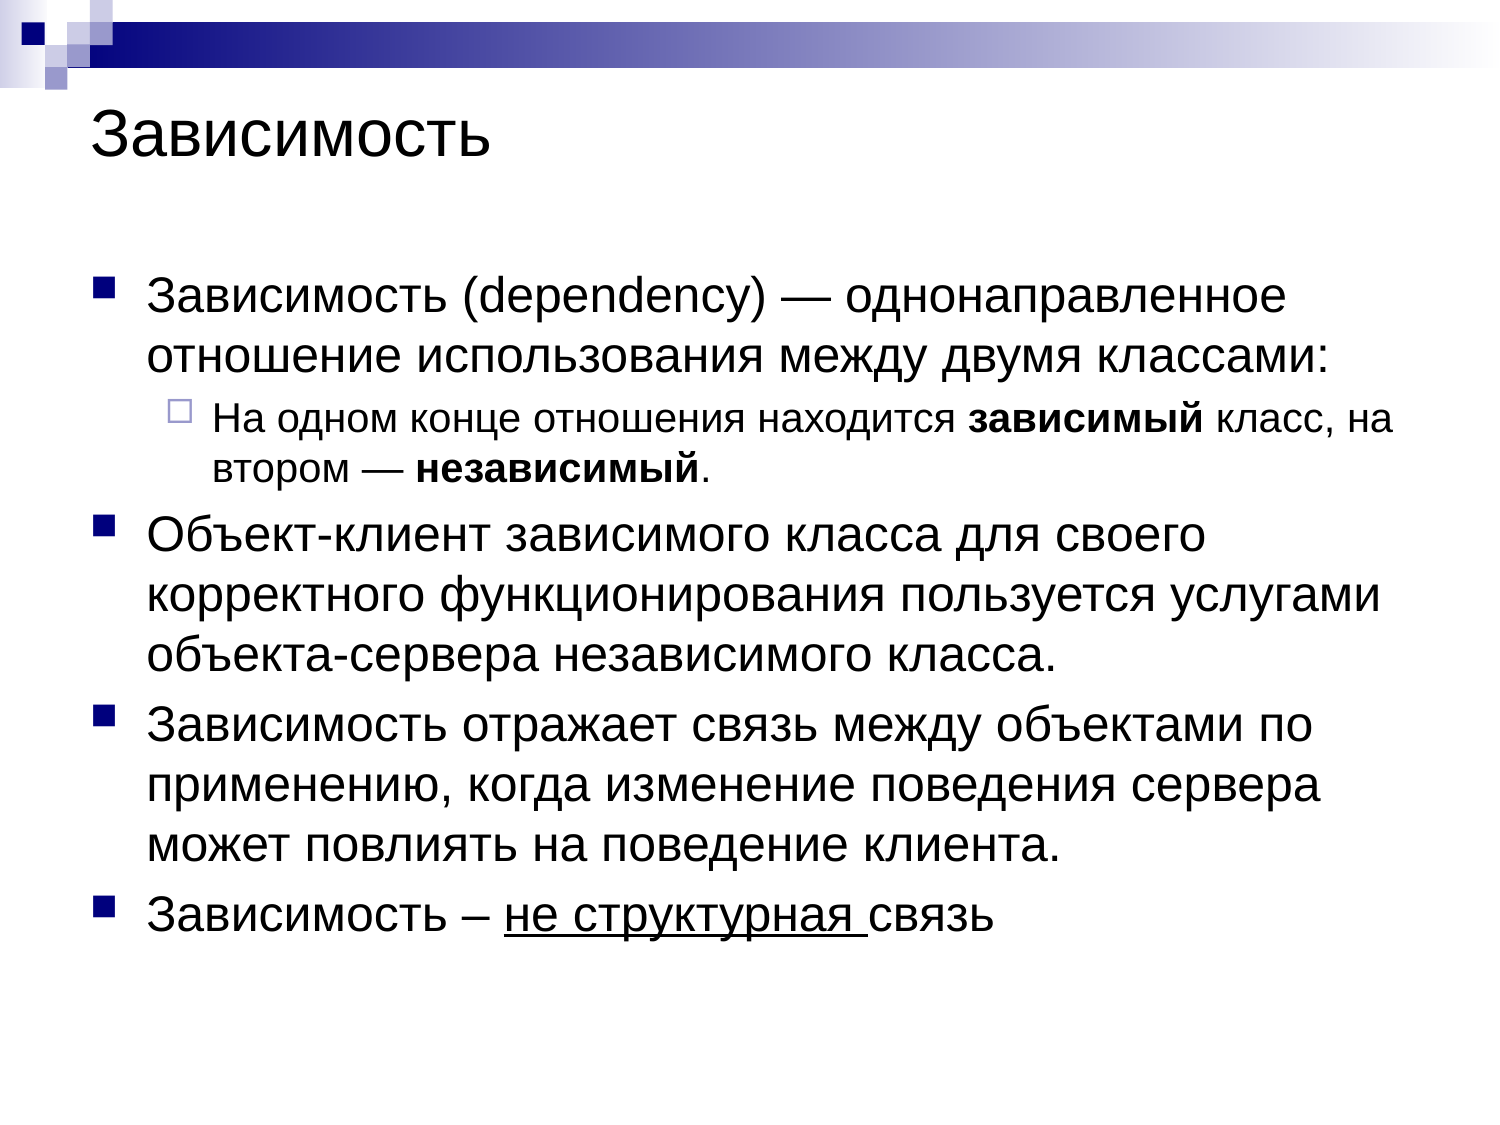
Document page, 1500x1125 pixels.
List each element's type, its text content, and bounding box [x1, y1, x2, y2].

title Зависимость [75, 75, 1425, 185]
list Зависимость (dependency) — однонаправленное отношение использования между двумя классами: На одном конце отношения находится зависимый класс, на втором — независимый. Объект-клиент зависимого класса для своего корректного функционирования пользуется услугами объекта-сервера независимого класса. Зависимость отражает связь между объектами по применению, когда изменение поведения сервера может повлиять на поведение клиента. Зависимость – не структурная связь [75, 255, 1425, 1094]
